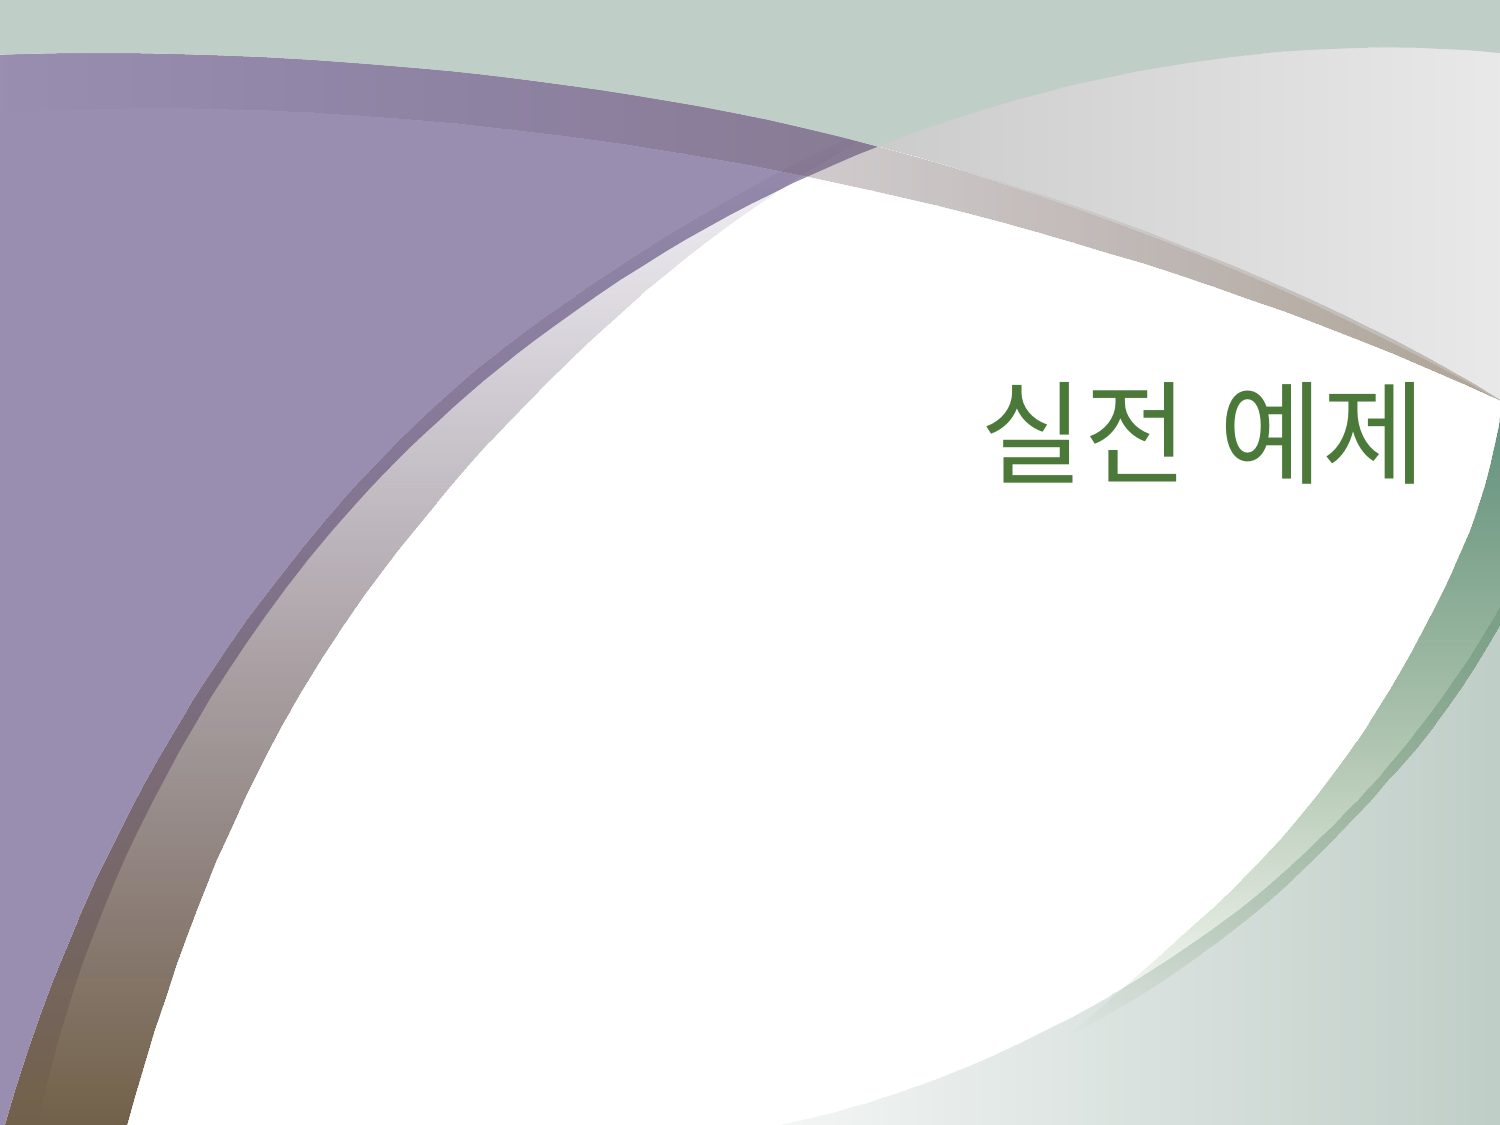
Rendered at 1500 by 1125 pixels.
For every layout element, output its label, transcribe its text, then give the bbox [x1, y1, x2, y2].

title 실전 예제 [339, 325, 1442, 536]
